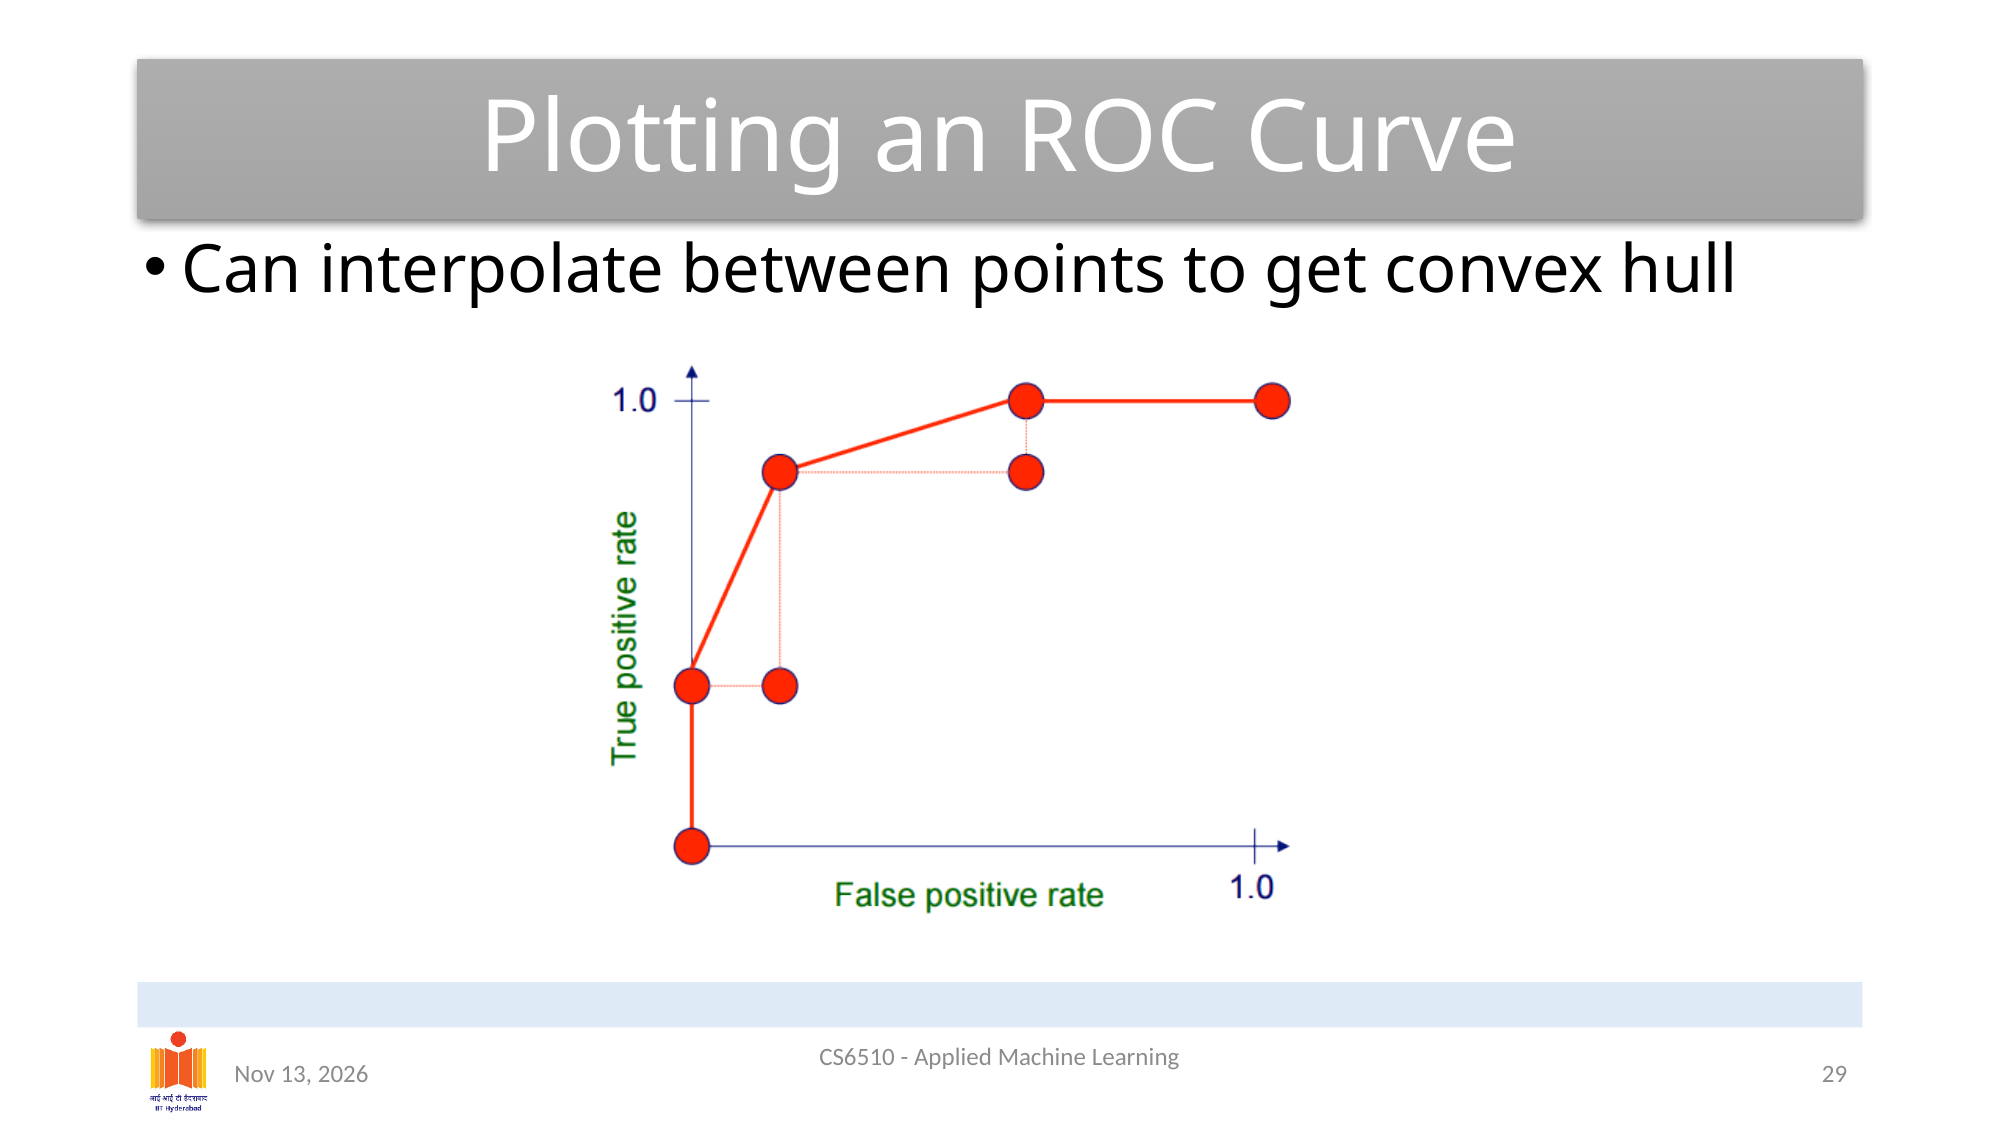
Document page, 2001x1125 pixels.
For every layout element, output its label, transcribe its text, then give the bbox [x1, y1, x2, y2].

slide_number 29 [1412, 1042, 1863, 1103]
picture [571, 335, 1333, 930]
text_box Can interpolate between points to get convex hull [128, 233, 1863, 982]
text_box [137, 982, 1863, 1028]
slide_number 5-Aug-17 [220, 1042, 588, 1103]
title Plotting an ROC Curve [137, 59, 1863, 219]
footer CS6510 - Applied Machine Learning [662, 1028, 1338, 1086]
picture [137, 1023, 220, 1122]
